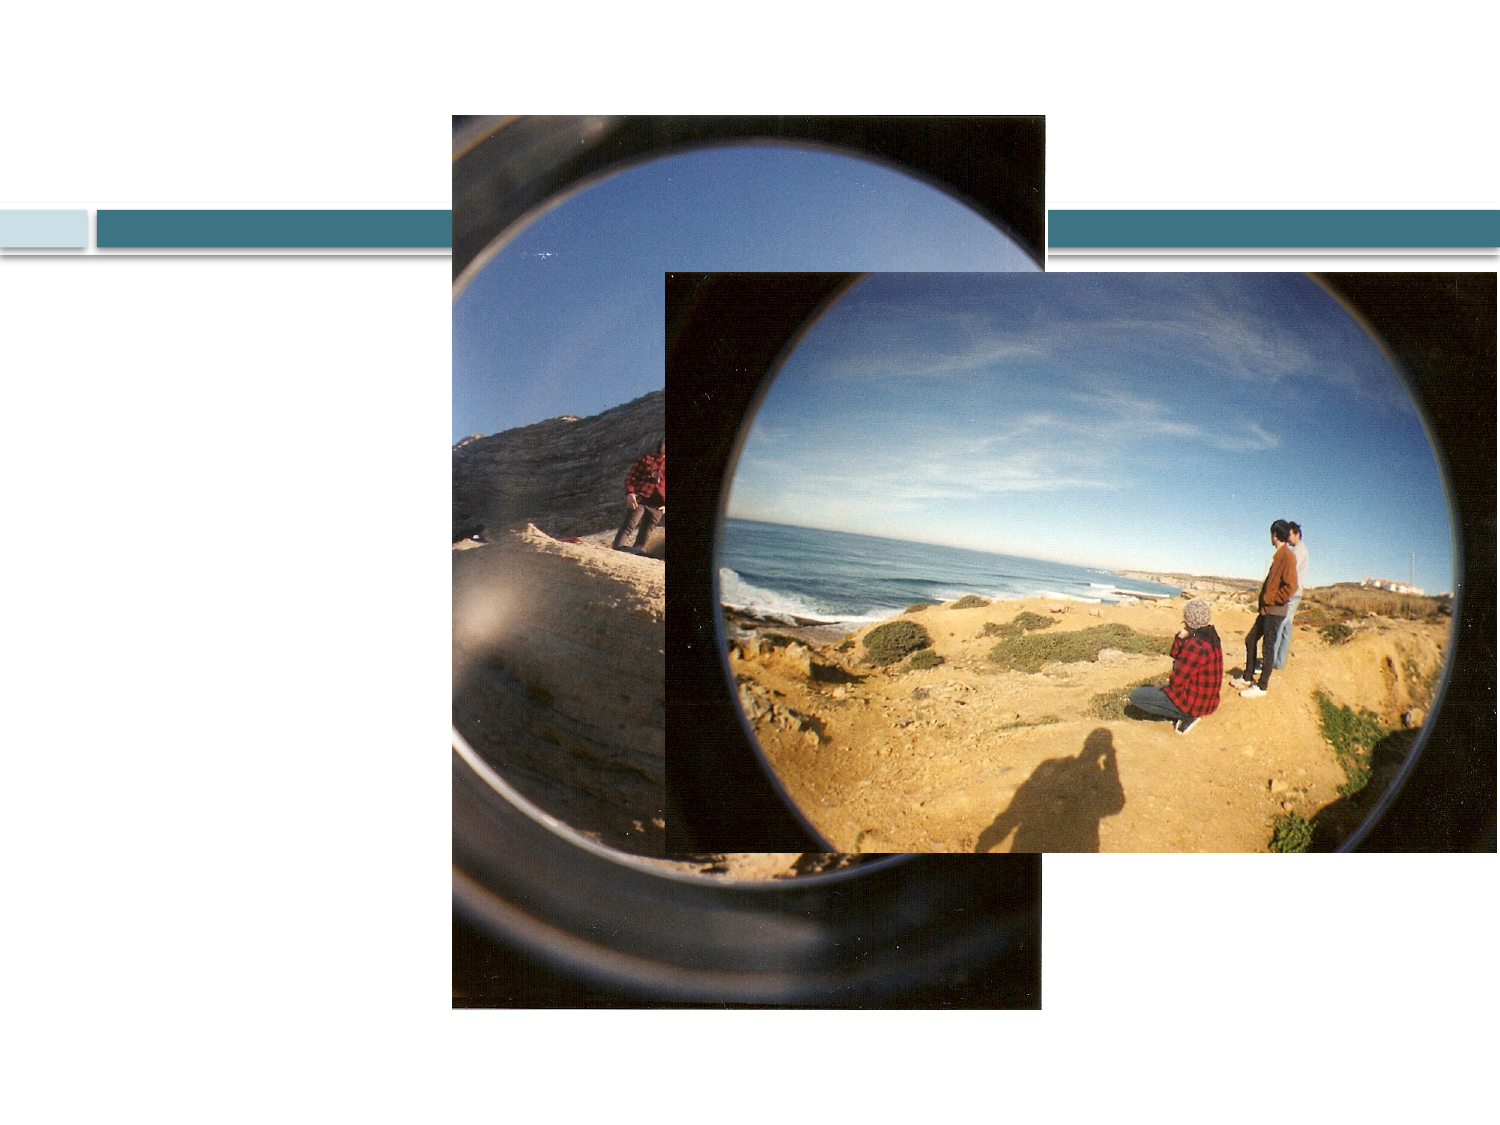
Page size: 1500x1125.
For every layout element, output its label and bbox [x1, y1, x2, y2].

list [664, 271, 1498, 853]
picture [451, 114, 1048, 1011]
